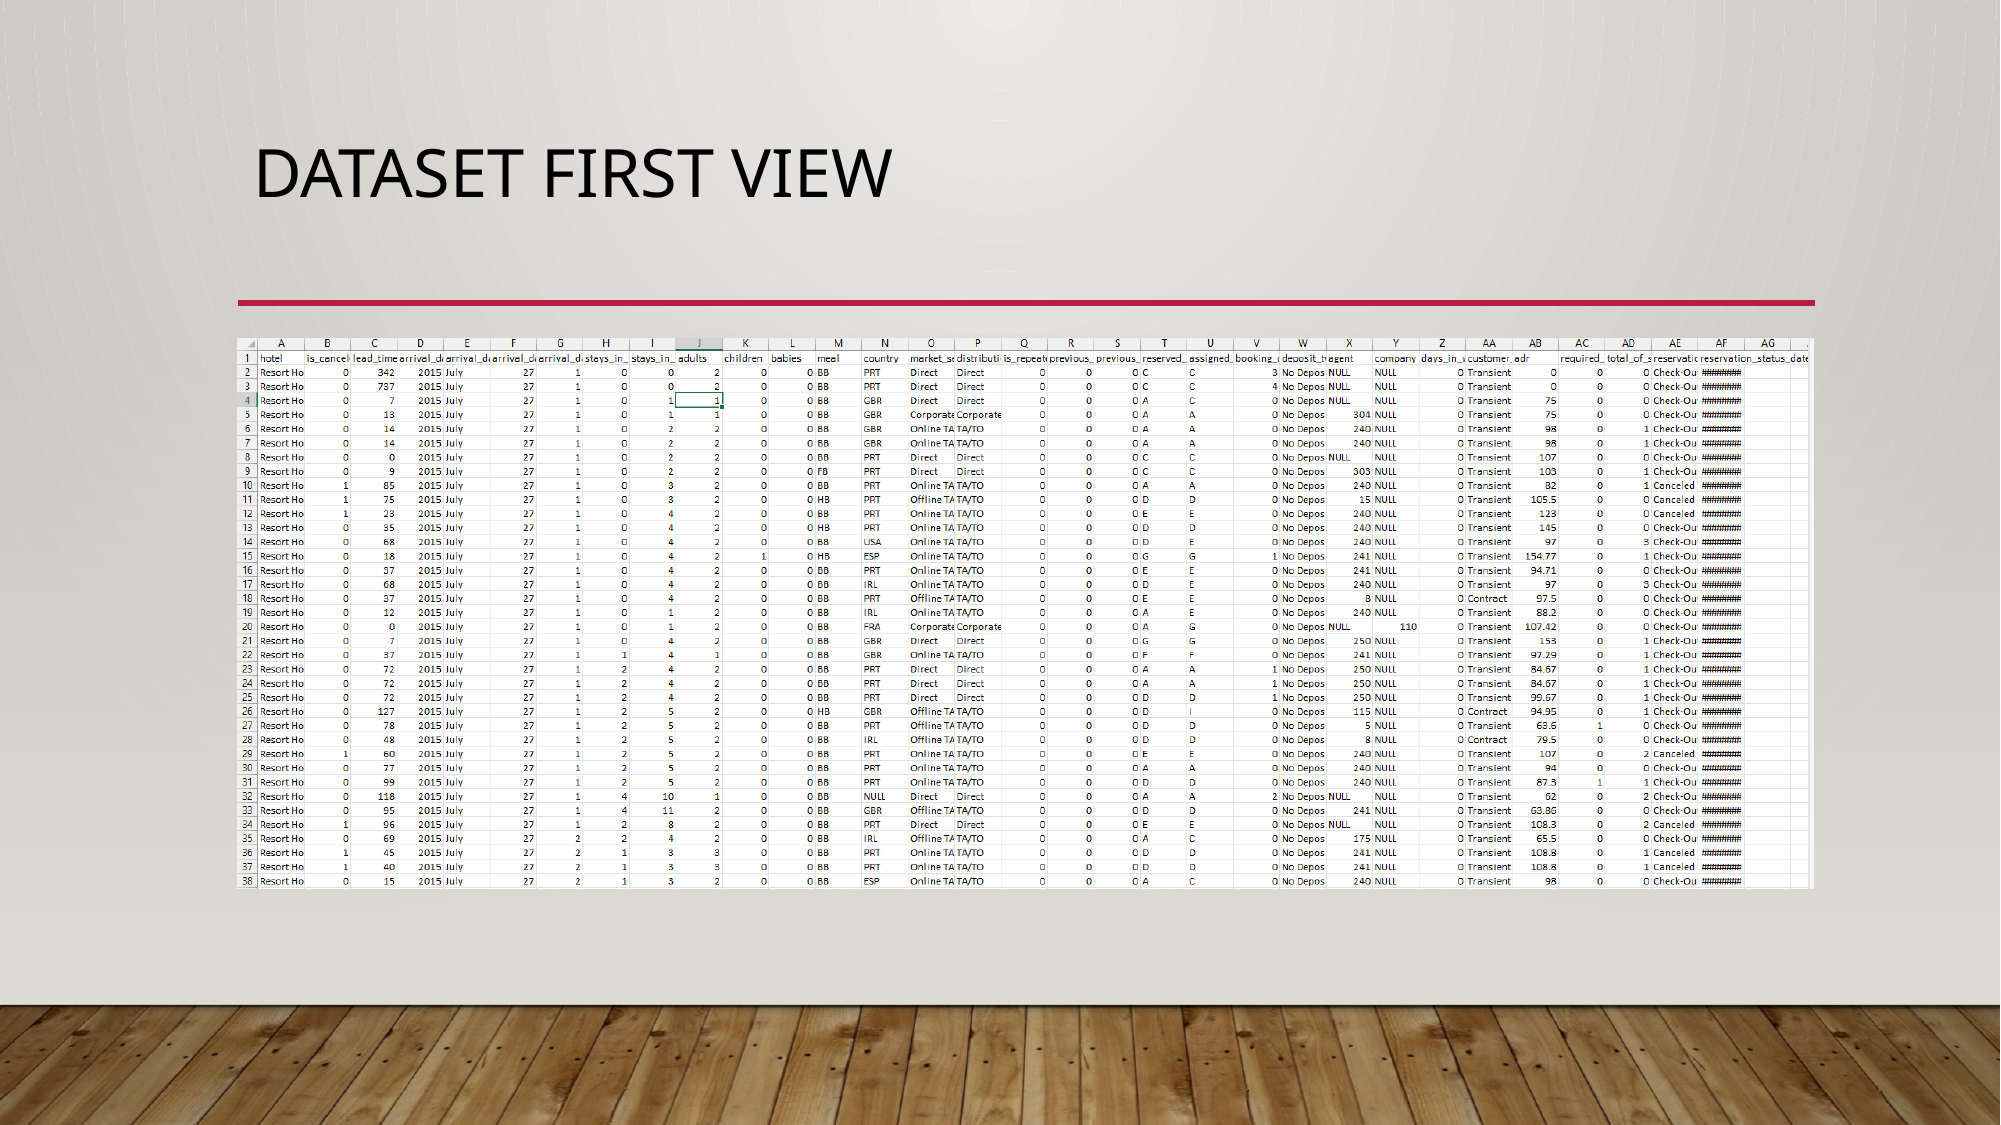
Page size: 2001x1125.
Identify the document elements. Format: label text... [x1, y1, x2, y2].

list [237, 338, 1814, 889]
picture [0, 1005, 2000, 1125]
title Dataset First View [238, 131, 1814, 305]
